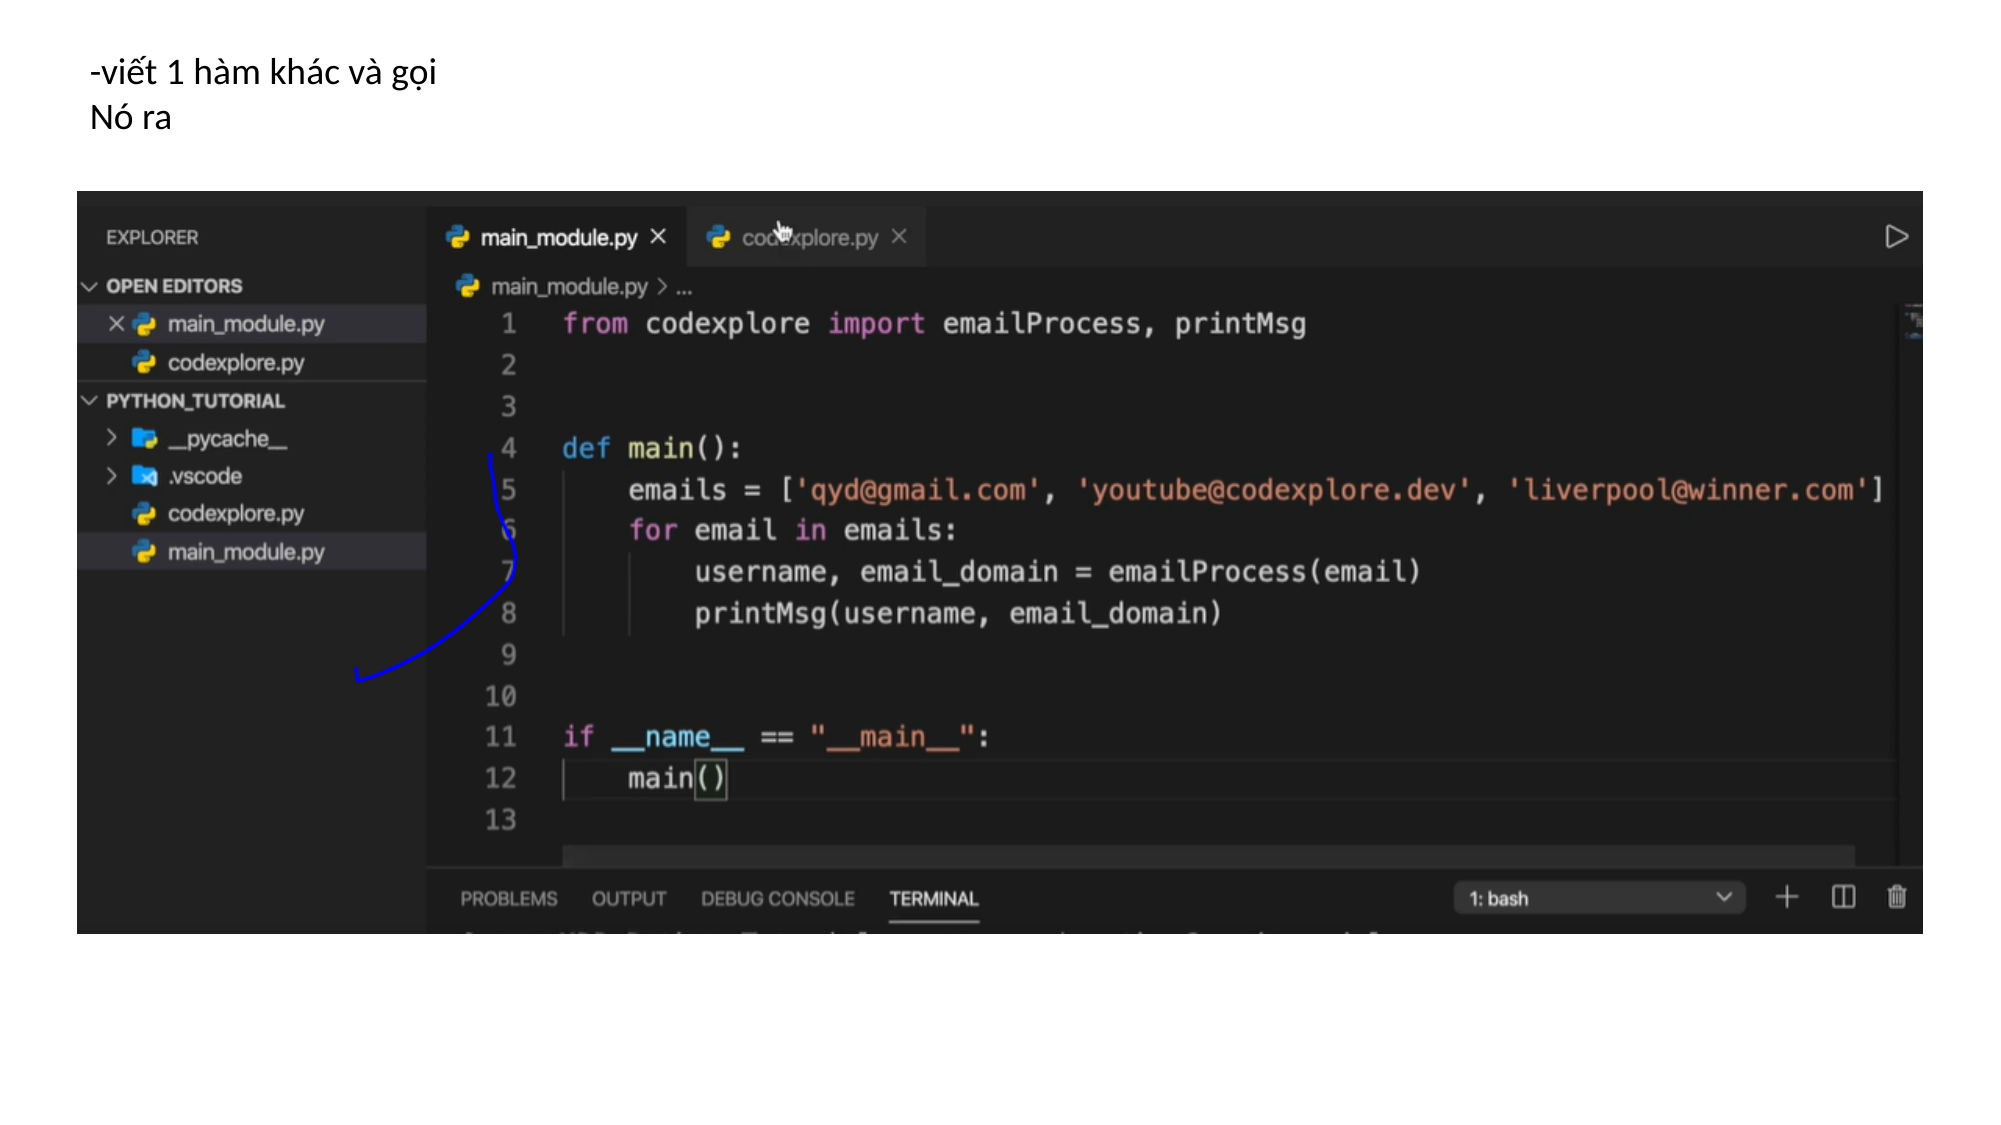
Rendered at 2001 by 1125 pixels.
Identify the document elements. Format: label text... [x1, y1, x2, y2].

text_box -viết 1 hàm khác và gọi Nó ra [74, 39, 1915, 145]
picture [77, 191, 1923, 934]
